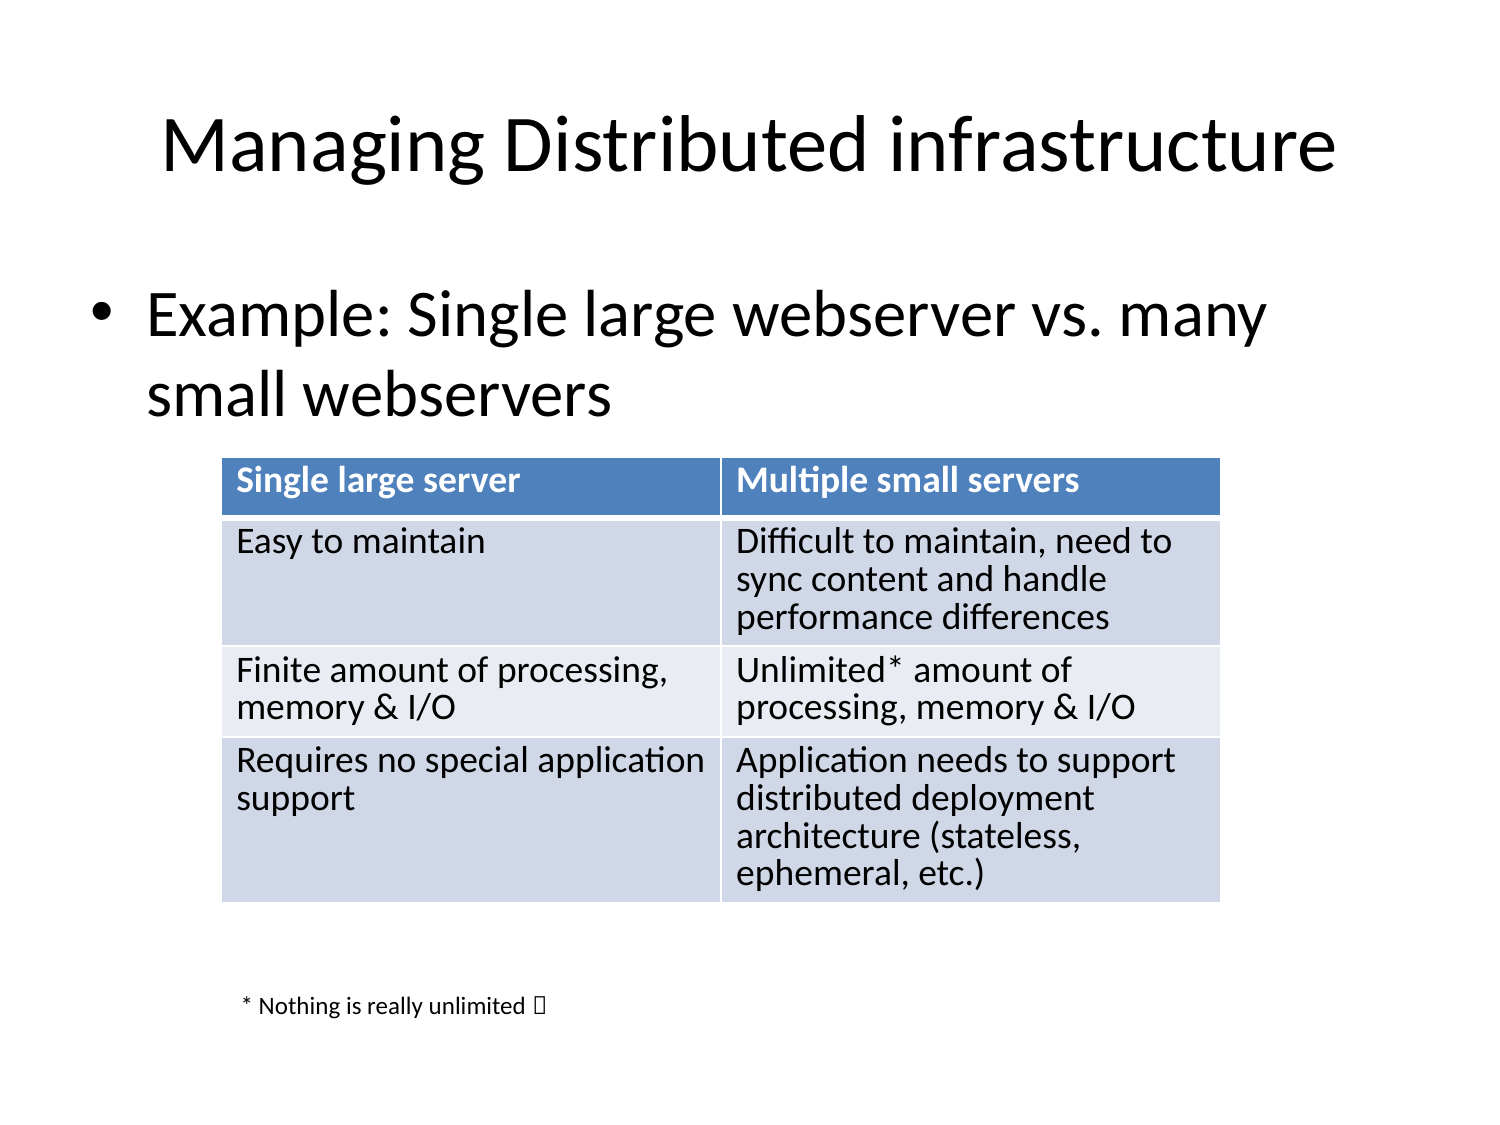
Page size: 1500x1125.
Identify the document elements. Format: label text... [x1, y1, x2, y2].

table_cell Difficult to maintain, need to sync content and handle performance differences [722, 521, 1220, 645]
list Example: Single large webserver vs. many small webservers [75, 262, 1425, 1005]
table_cell Finite amount of processing, memory & I/O [222, 647, 720, 736]
title Managing Distributed infrastructure [75, 45, 1425, 233]
table_header Single large server [222, 458, 720, 515]
table_cell Application needs to support distributed deployment architecture (stateless, ephemeral, etc.) [722, 738, 1220, 902]
table_header Multiple small servers [722, 458, 1220, 515]
text_box * Nothing is really unlimited  [225, 982, 563, 1027]
table_cell Easy to maintain [222, 521, 720, 645]
table_cell Requires no special application support [222, 738, 720, 902]
table_cell Unlimited* amount of processing, memory & I/O [722, 647, 1220, 736]
